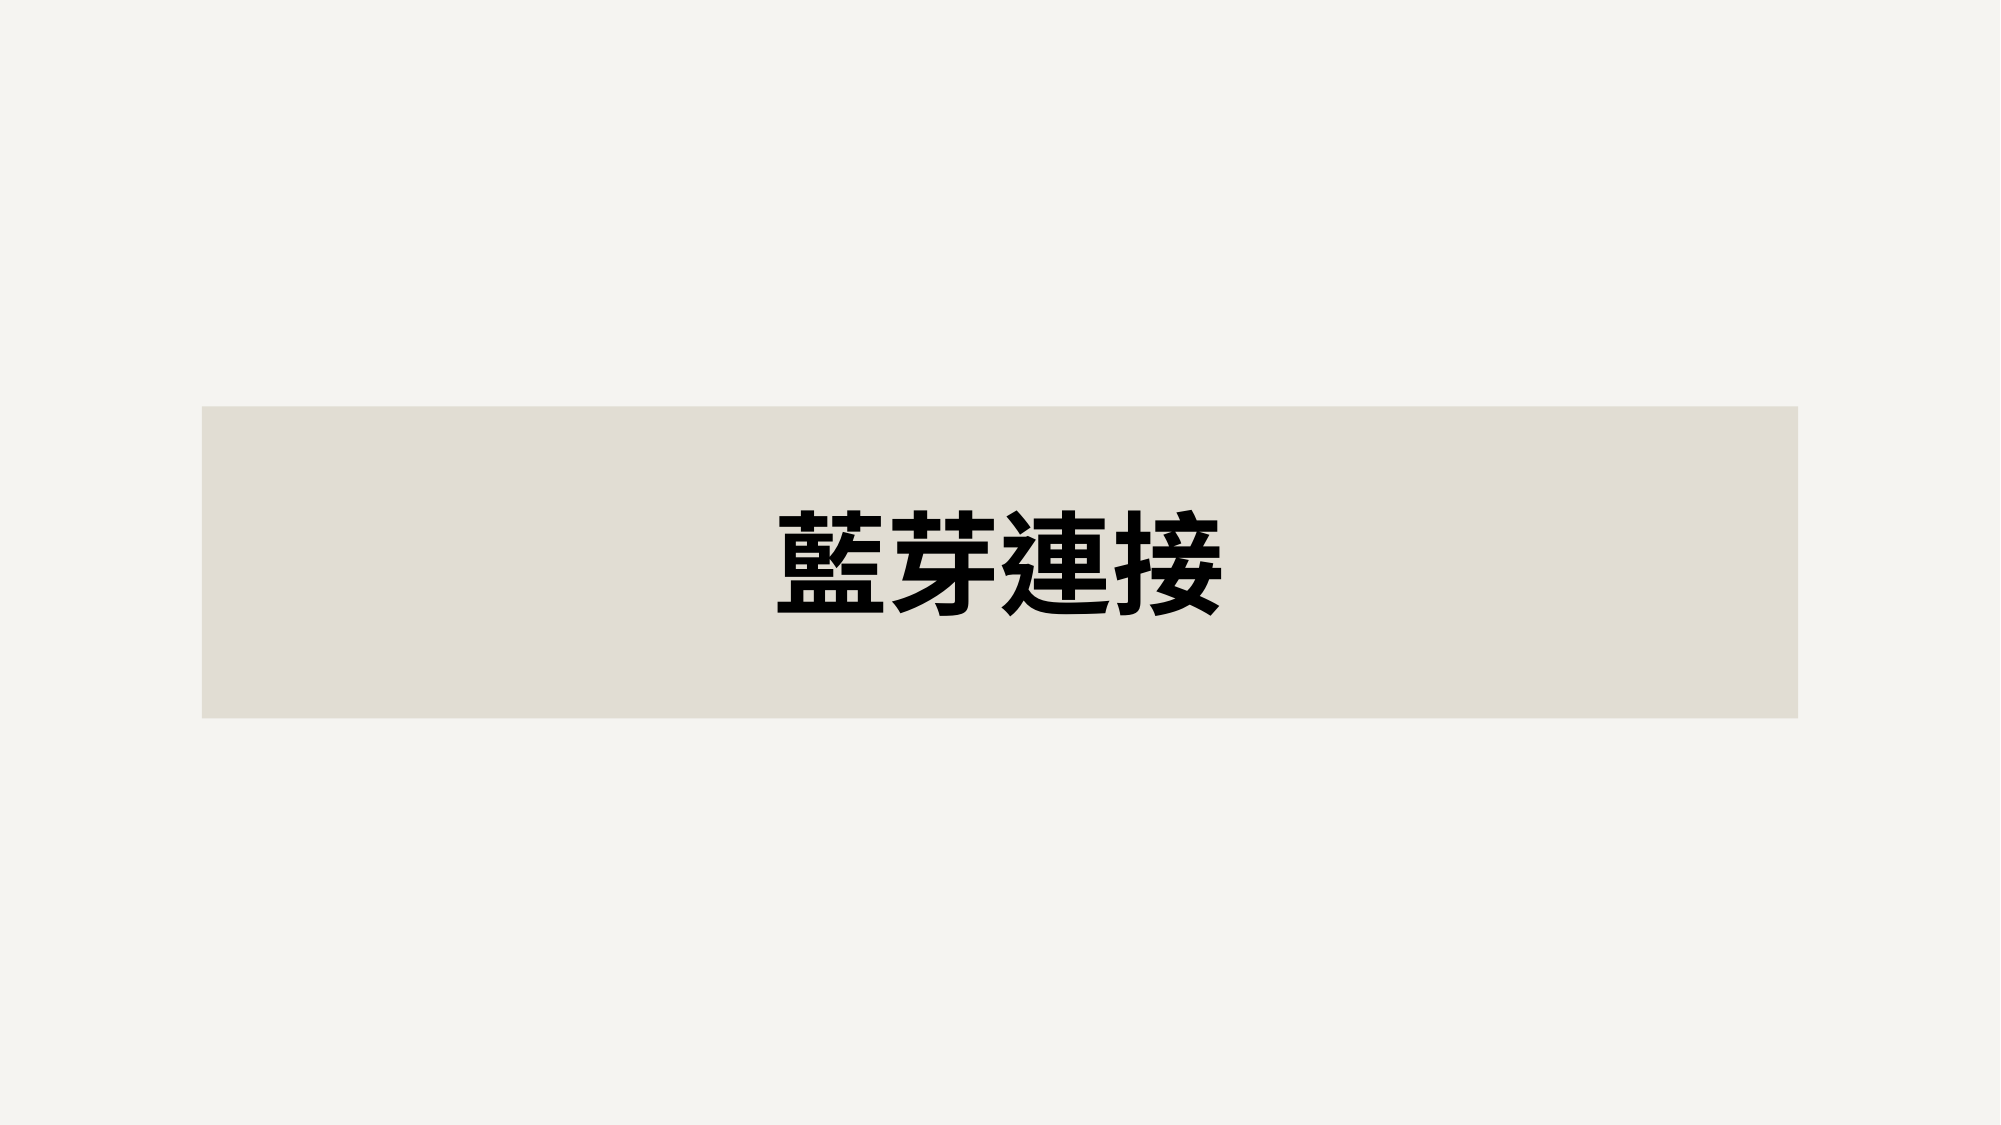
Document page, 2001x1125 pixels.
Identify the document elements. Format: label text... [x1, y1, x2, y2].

text_box [201, 405, 1799, 486]
text_box [0, 0, 2000, 1125]
text_box [201, 637, 1799, 719]
text_box 藍芽連接 [201, 486, 1799, 637]
